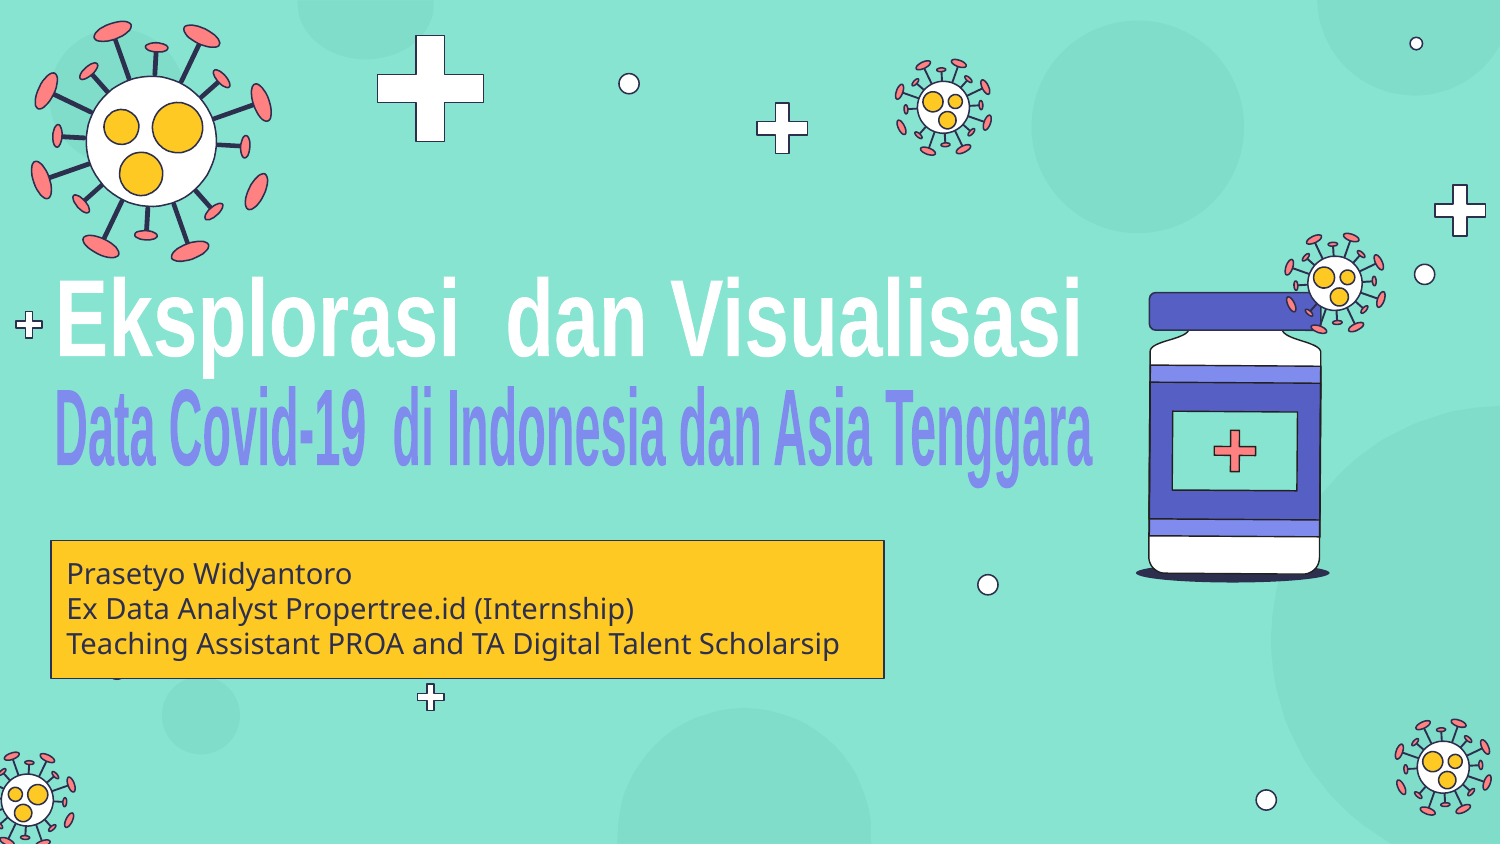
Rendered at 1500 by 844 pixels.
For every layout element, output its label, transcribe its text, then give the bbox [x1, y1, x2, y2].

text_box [31, 21, 272, 262]
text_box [0, 751, 76, 844]
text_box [1097, 292, 1374, 611]
text_box [1410, 37, 1423, 50]
text_box [417, 683, 444, 711]
text_box [1256, 789, 1277, 811]
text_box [1284, 233, 1386, 334]
subtitle Prasetyo Widyantoro Ex Data Analyst Propertree.id (Internship) Teaching Assistant PROA and TA Digital Talent Scholarsip [50, 540, 885, 679]
text_box [757, 103, 808, 154]
text_box [977, 574, 999, 595]
text_box [618, 73, 640, 94]
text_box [895, 59, 992, 156]
